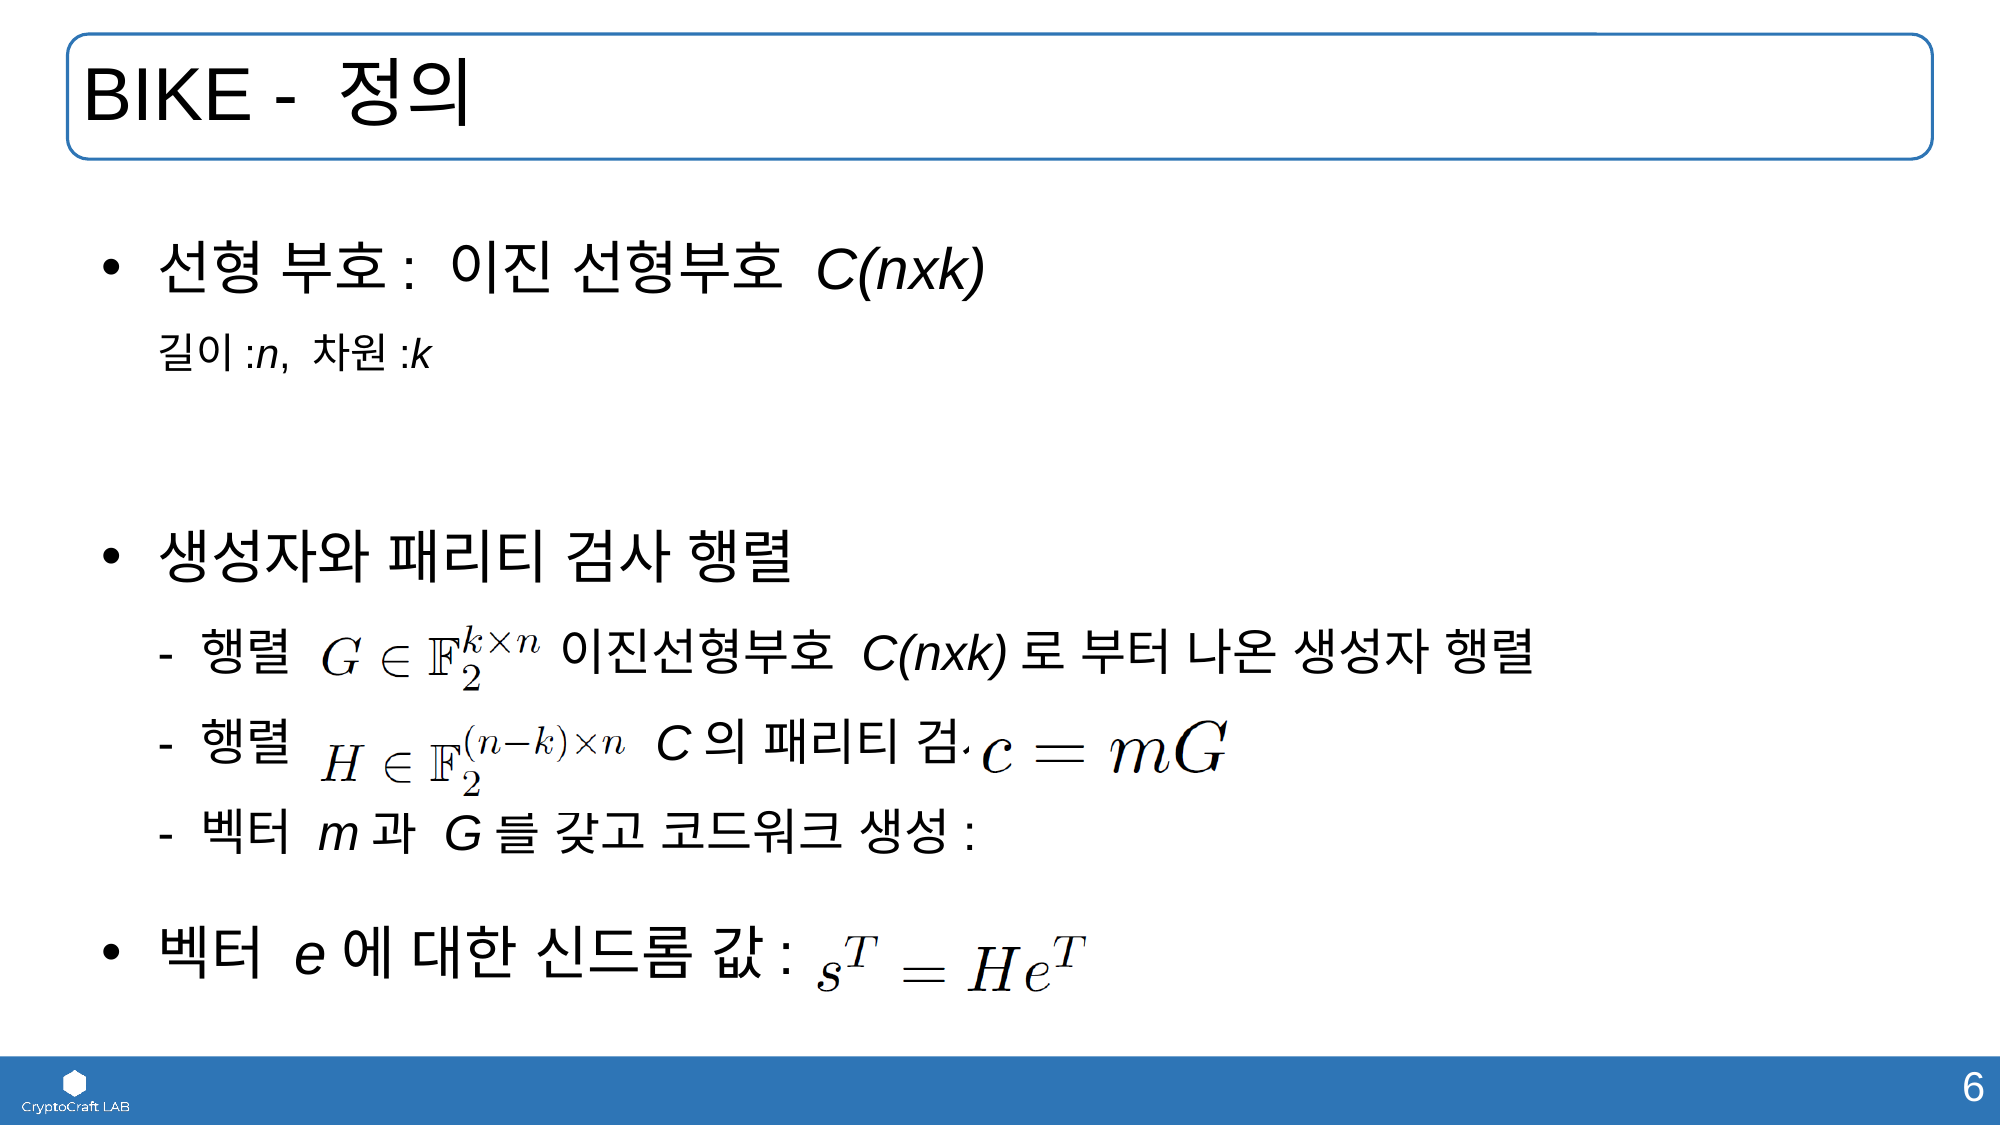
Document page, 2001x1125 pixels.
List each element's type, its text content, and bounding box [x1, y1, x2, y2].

picture [811, 930, 1091, 998]
picture [306, 608, 635, 813]
picture [13, 1061, 138, 1123]
picture [969, 704, 1233, 778]
title BIKE - 정의 [67, 34, 1933, 160]
list 선형 부호: 이진 선형부호 C(nxk) 길이:n, 차원:k 생성자와 패리티 검사 행렬 - 행렬 는 이진선형부호 C(nxk)로 부터 나온 생성자 행렬 - 행렬 는 C의 패리티 검사 행렬 - 벡터 m과 G를 갖고 코드워크 생성: 벡터 e에 대한 신드롬 값: [67, 189, 1933, 1019]
